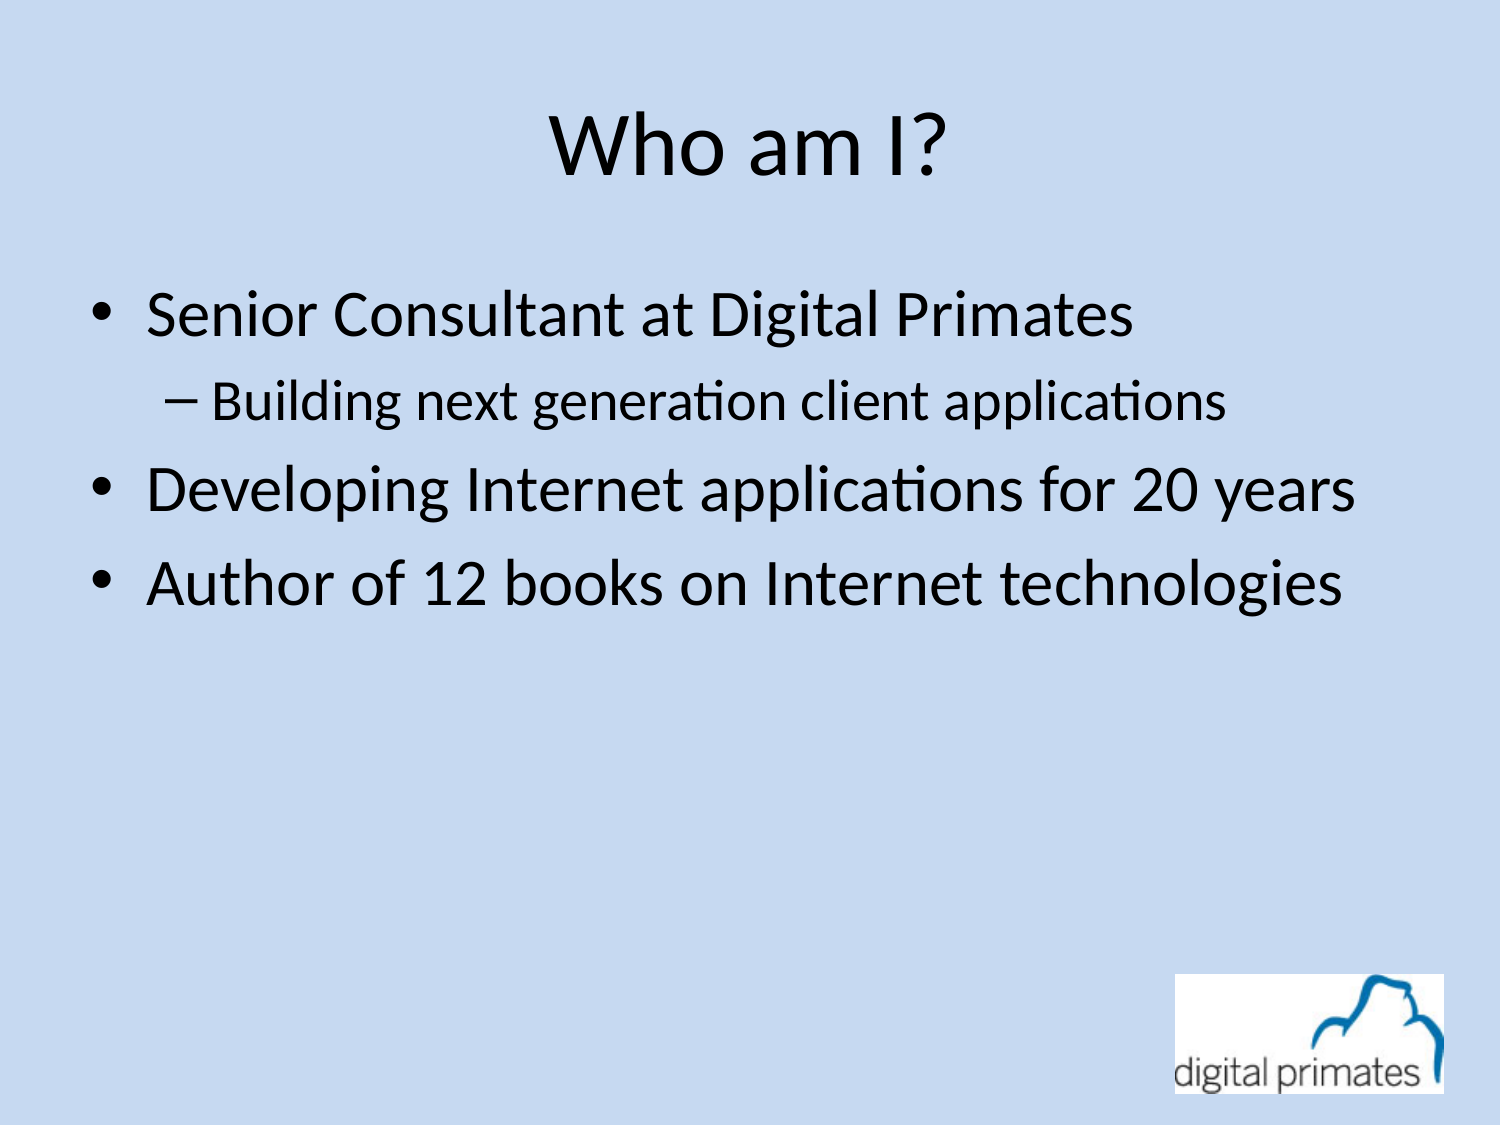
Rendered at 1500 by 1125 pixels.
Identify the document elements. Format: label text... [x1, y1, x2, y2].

picture [1175, 974, 1444, 1094]
list Senior Consultant at Digital Primates Building next generation client applications Developing Internet applications for 20 years Author of 12 books on Internet technologies [75, 262, 1425, 1005]
title Who am I? [75, 45, 1425, 233]
